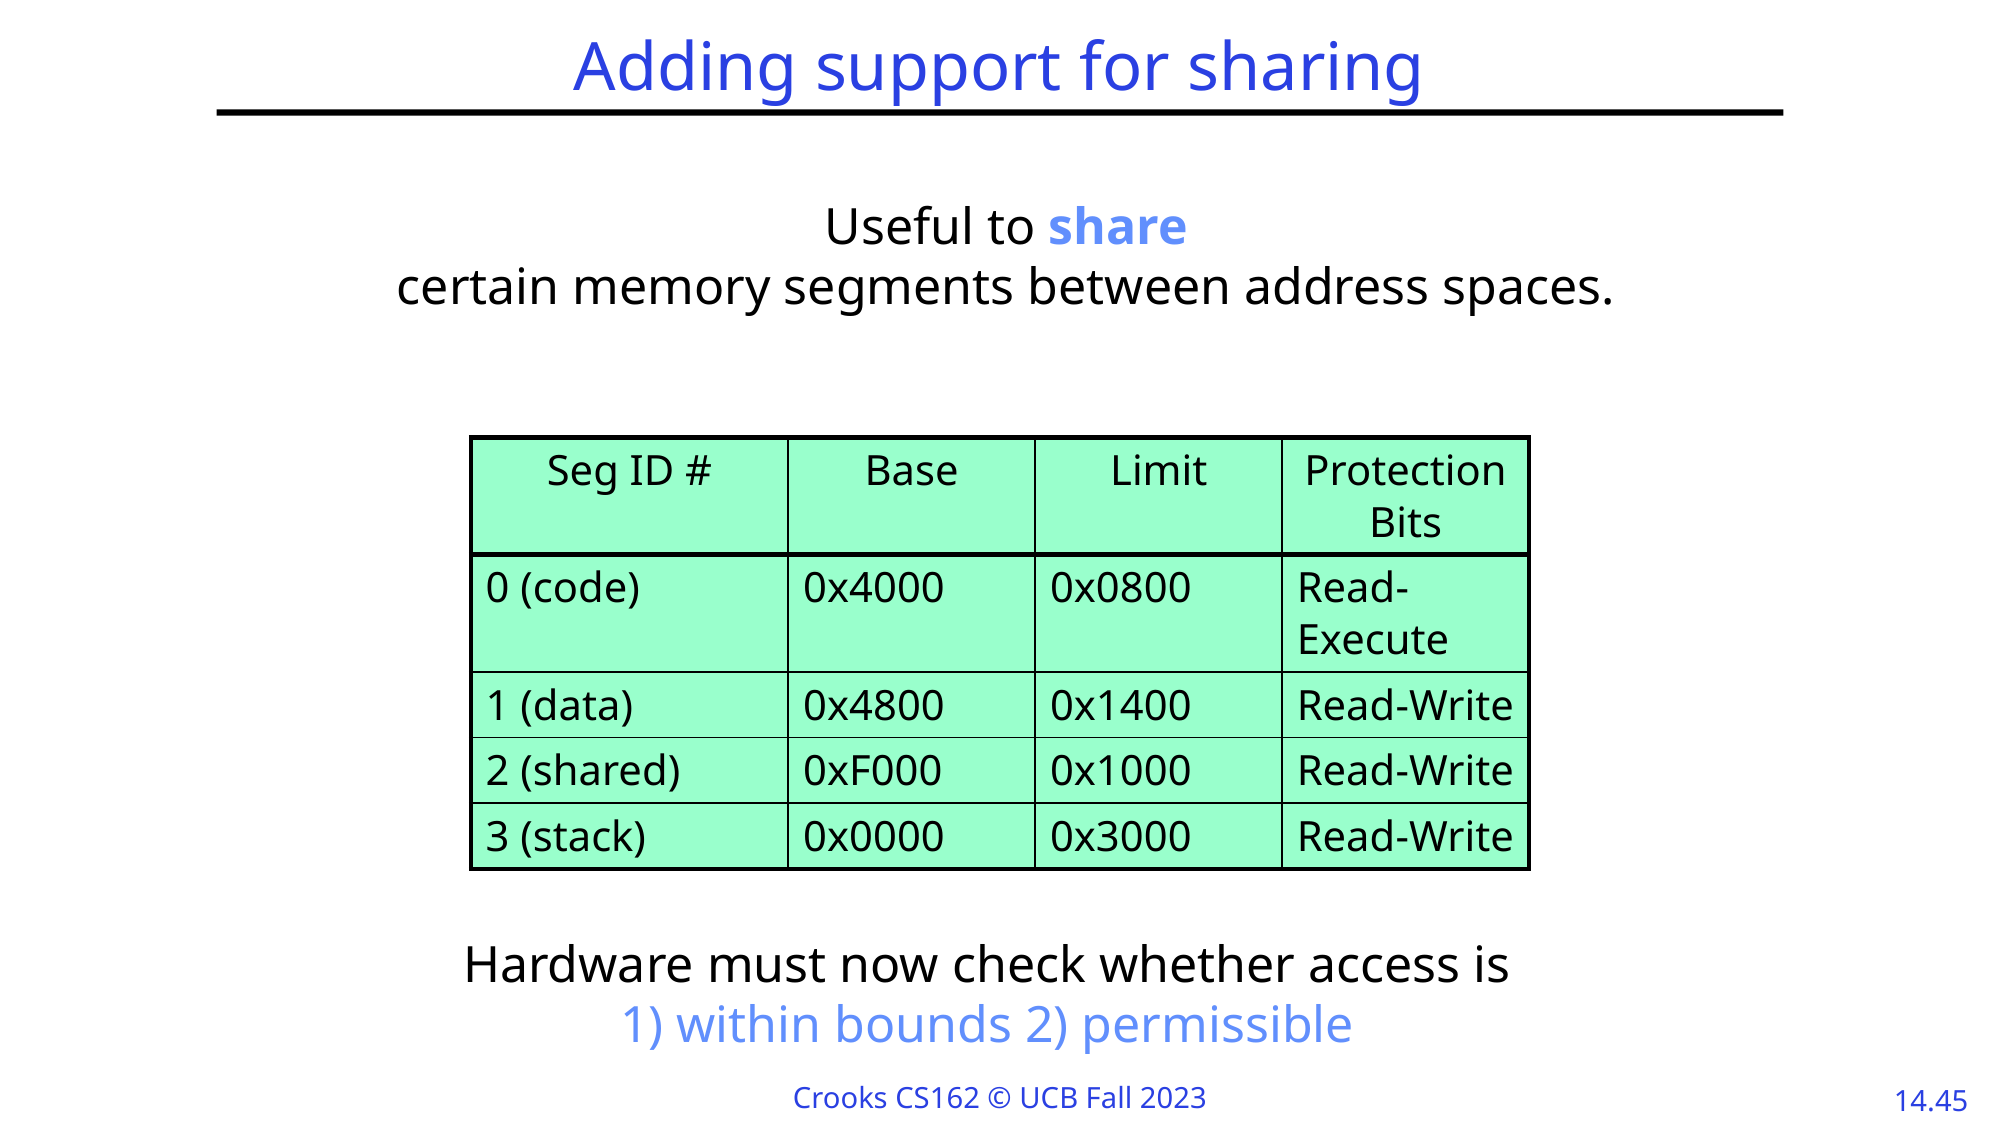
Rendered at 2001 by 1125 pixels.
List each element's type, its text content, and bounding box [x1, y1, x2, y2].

table_header Protection Bits [1283, 440, 1527, 552]
table_cell 0x0000 [789, 804, 1034, 867]
table_cell 0x4800 [789, 673, 1034, 737]
table_cell Read-Write [1283, 738, 1527, 802]
table_cell Read-Write [1283, 804, 1527, 867]
table_cell 0x1000 [1036, 738, 1281, 802]
table_cell Read-Execute [1283, 557, 1527, 671]
table_cell 0x4000 [789, 557, 1034, 671]
table_cell 2 (shared) [473, 738, 787, 802]
title Adding support for sharing [216, 24, 1784, 113]
table_cell 1 (data) [473, 673, 787, 737]
table_header Base [789, 440, 1034, 552]
table_cell 0x1400 [1036, 673, 1281, 737]
table_header Limit [1036, 440, 1281, 552]
table_cell 0xF000 [789, 738, 1034, 802]
text_box Hardware must now check whether access is 1) within bounds 2) permissible [0, 924, 1988, 1060]
table_cell 3 (stack) [473, 804, 787, 867]
table_header Seg ID # [473, 440, 787, 552]
table_cell 0x3000 [1036, 804, 1281, 867]
text_box Useful to share certain memory segments between address spaces. [12, 187, 2000, 323]
table_cell 0x0800 [1036, 557, 1281, 671]
table_cell 0 (code) [473, 557, 787, 671]
table_cell Read-Write [1283, 673, 1527, 737]
